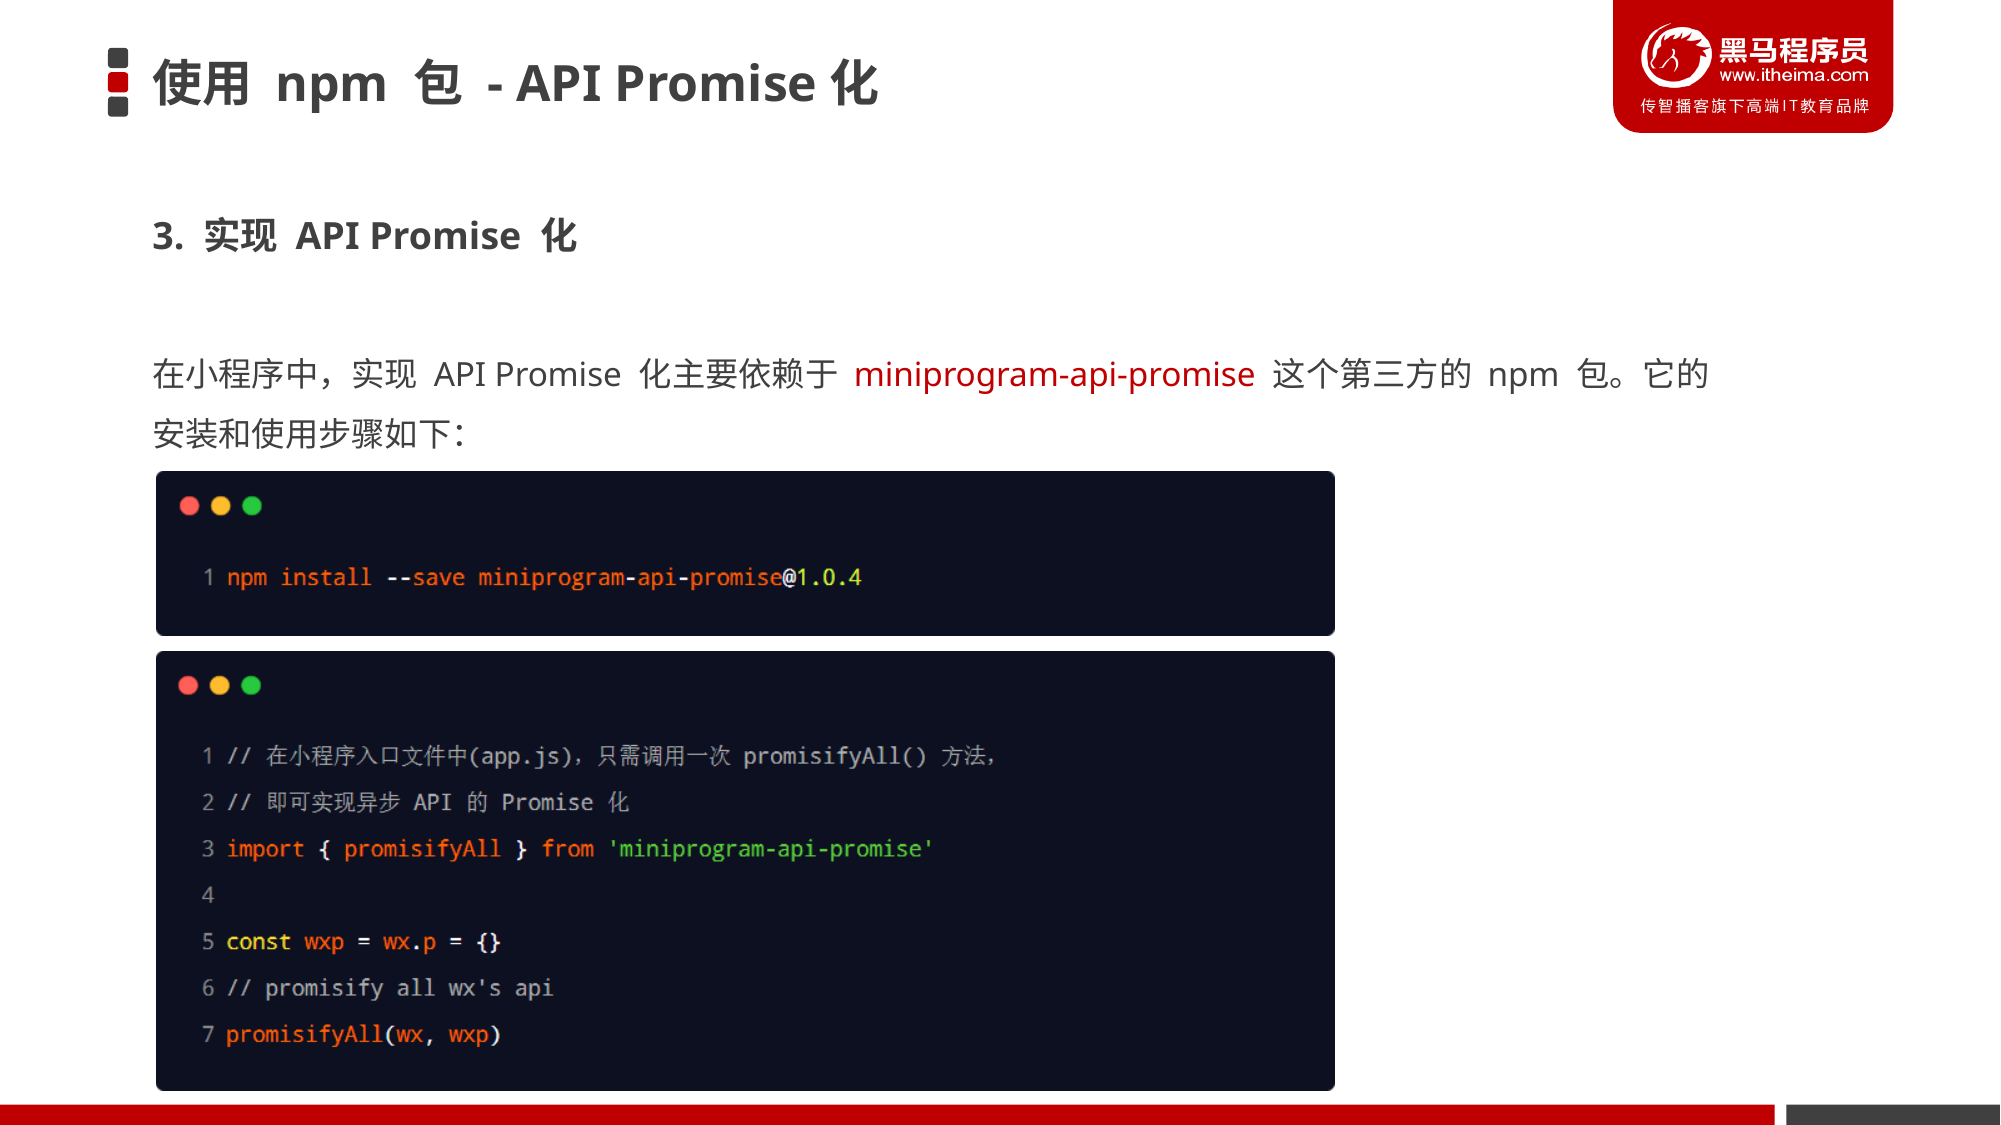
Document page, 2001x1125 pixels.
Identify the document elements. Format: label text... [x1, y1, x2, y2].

list 3. 实现 API Promise 化 [137, 192, 1753, 277]
list 在小程序中，实现 API Promise 化主要依赖于 miniprogram-api-promise 这个第三方的 npm 包。它的安装和使用步骤如下： [137, 326, 1753, 472]
picture [1616, 11, 1894, 125]
picture [155, 471, 1336, 636]
title 使用 npm 包 - API Promise化 [137, 38, 1577, 124]
picture [155, 651, 1336, 1091]
